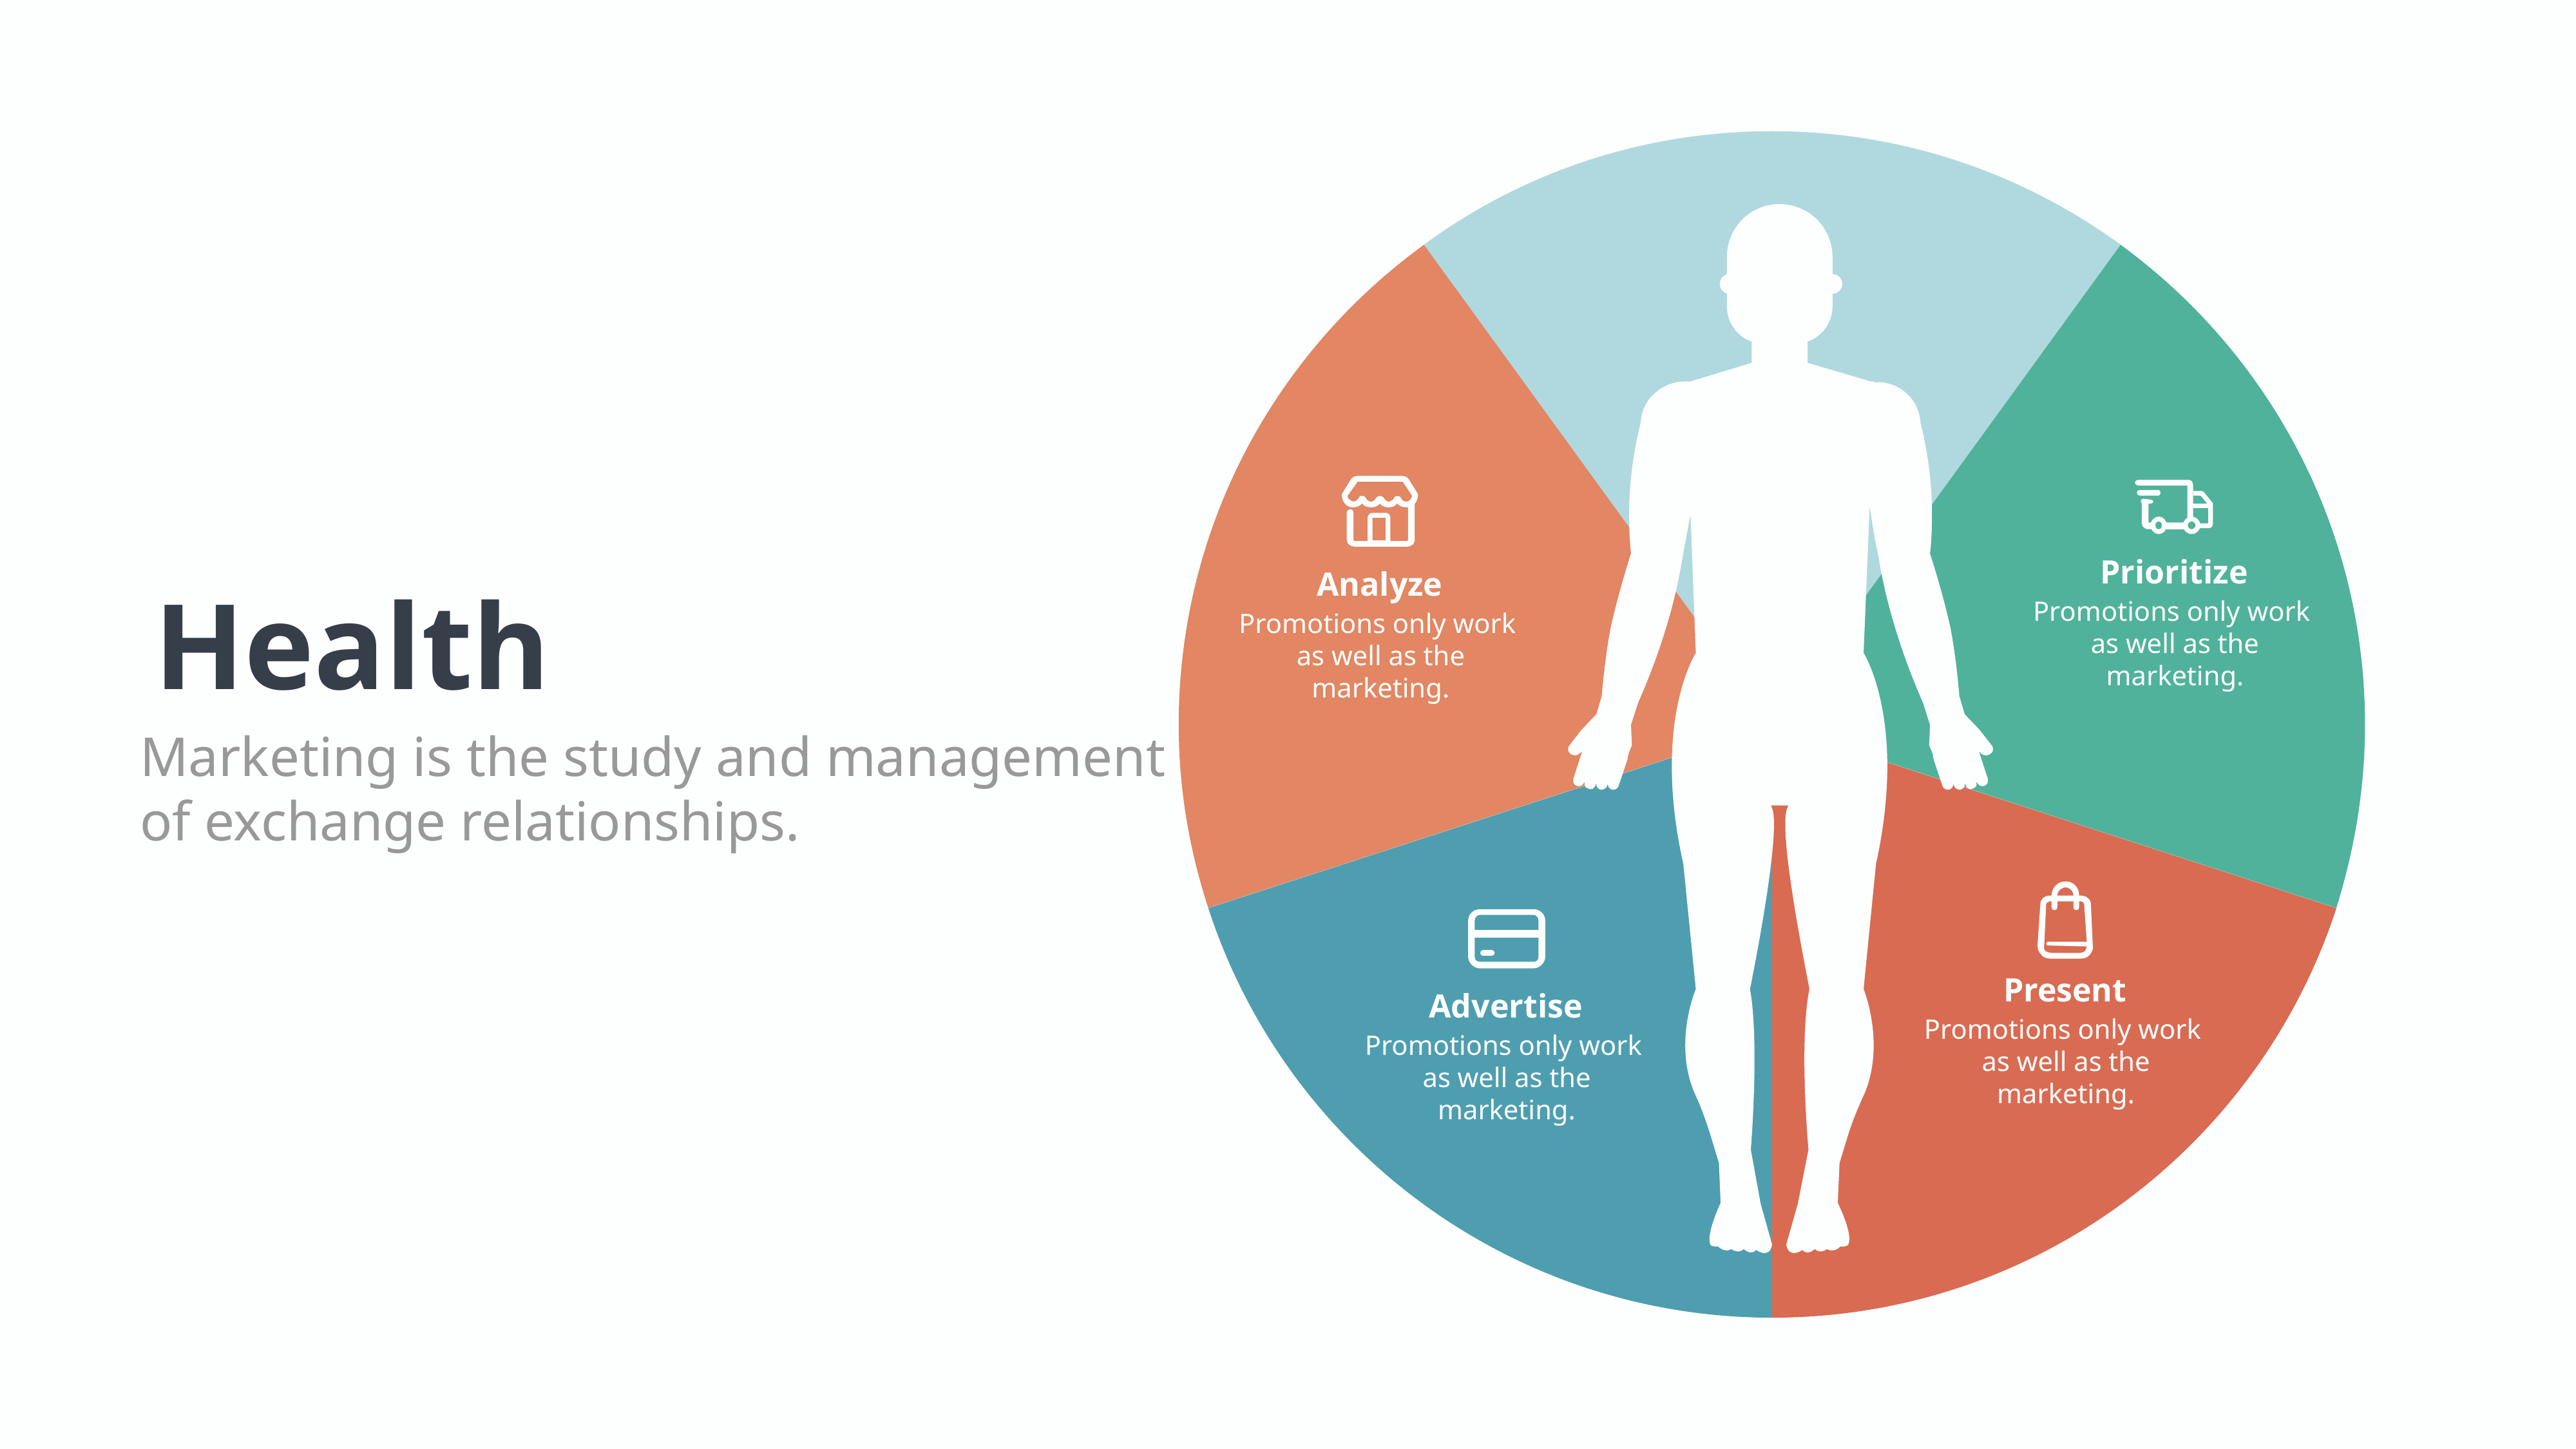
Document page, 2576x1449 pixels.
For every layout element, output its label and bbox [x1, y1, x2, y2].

text_box [1213, 757, 1772, 1318]
text_box [2051, 881, 2079, 911]
text_box [1424, 131, 2121, 526]
text_box [1343, 981, 1670, 1099]
text_box [1864, 574, 1940, 779]
text_box [1931, 245, 2365, 908]
text_box [2193, 503, 2208, 509]
text_box [2166, 522, 2183, 529]
text_box [1480, 950, 1495, 956]
text_box [1623, 592, 1695, 773]
text_box [1346, 504, 1415, 547]
text_box [2141, 504, 2151, 529]
text_box [1368, 513, 1391, 541]
text_box [1568, 204, 1994, 1253]
text_box [2011, 547, 2338, 665]
text_box [2193, 491, 2213, 529]
text_box [129, 567, 1234, 923]
text_box [2135, 480, 2193, 518]
text_box [1468, 909, 1545, 969]
text_box [2141, 498, 2153, 504]
text_box [1676, 519, 1694, 616]
text_box [2137, 489, 2161, 496]
text_box [1772, 762, 2337, 1318]
text_box [1217, 558, 1544, 677]
text_box [2046, 942, 2086, 947]
text_box [2037, 895, 2094, 959]
text_box [1199, 245, 1630, 900]
text_box [1866, 513, 1881, 594]
text_box [1902, 965, 2229, 1083]
text_box [2182, 516, 2200, 535]
text_box [1342, 475, 1418, 507]
text_box [2150, 516, 2167, 535]
text_box [1475, 930, 1538, 938]
